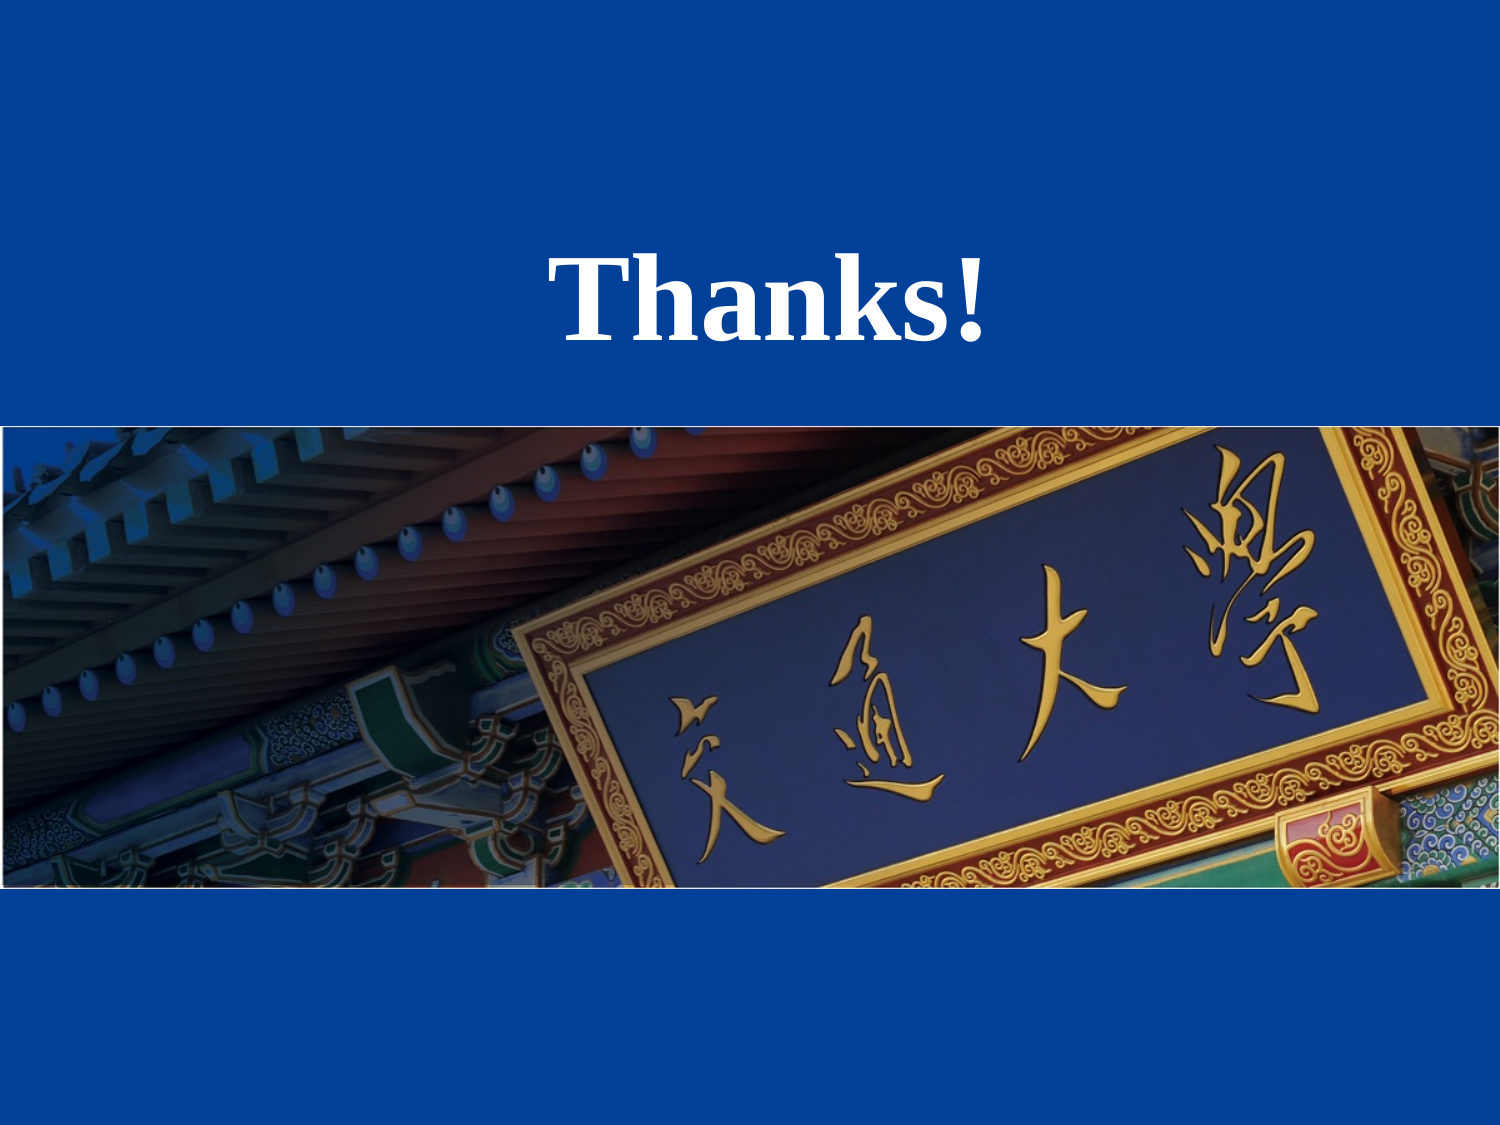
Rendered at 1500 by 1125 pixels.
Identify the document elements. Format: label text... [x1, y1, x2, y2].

picture [0, 426, 1500, 889]
title Thanks! [80, 224, 1460, 378]
